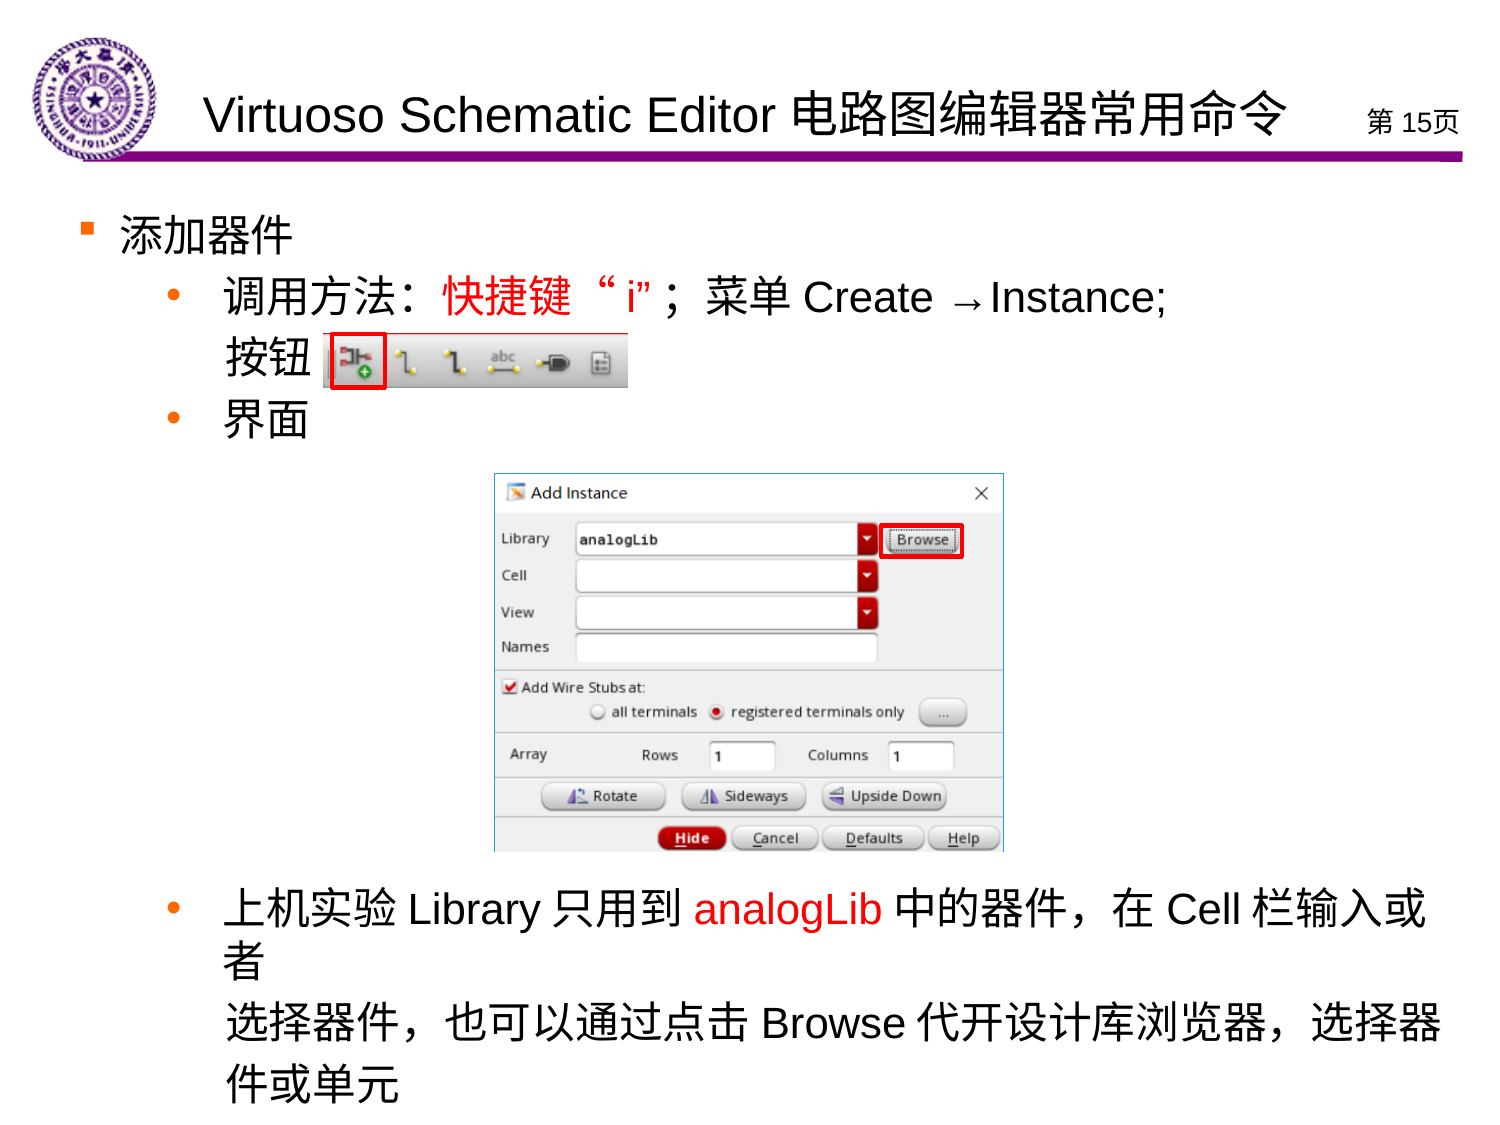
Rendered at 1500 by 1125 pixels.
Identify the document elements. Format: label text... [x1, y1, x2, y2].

title Virtuoso Schematic Editor电路图编辑器常用命令 [187, 62, 1311, 163]
slide_number 第15页 [1099, 96, 1476, 176]
picture [31, 24, 163, 172]
picture [323, 333, 628, 388]
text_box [494, 472, 1004, 853]
list 添加器件 调用方法：快捷键“i”；菜单Create →Instance; 按钮 界面 上机实验Library只用到analogLib中的器件，在Cell栏输入或者 选择器件，也可以通过点击Browse代开设计库浏览器，选择器 件或单元 [62, 199, 1463, 989]
